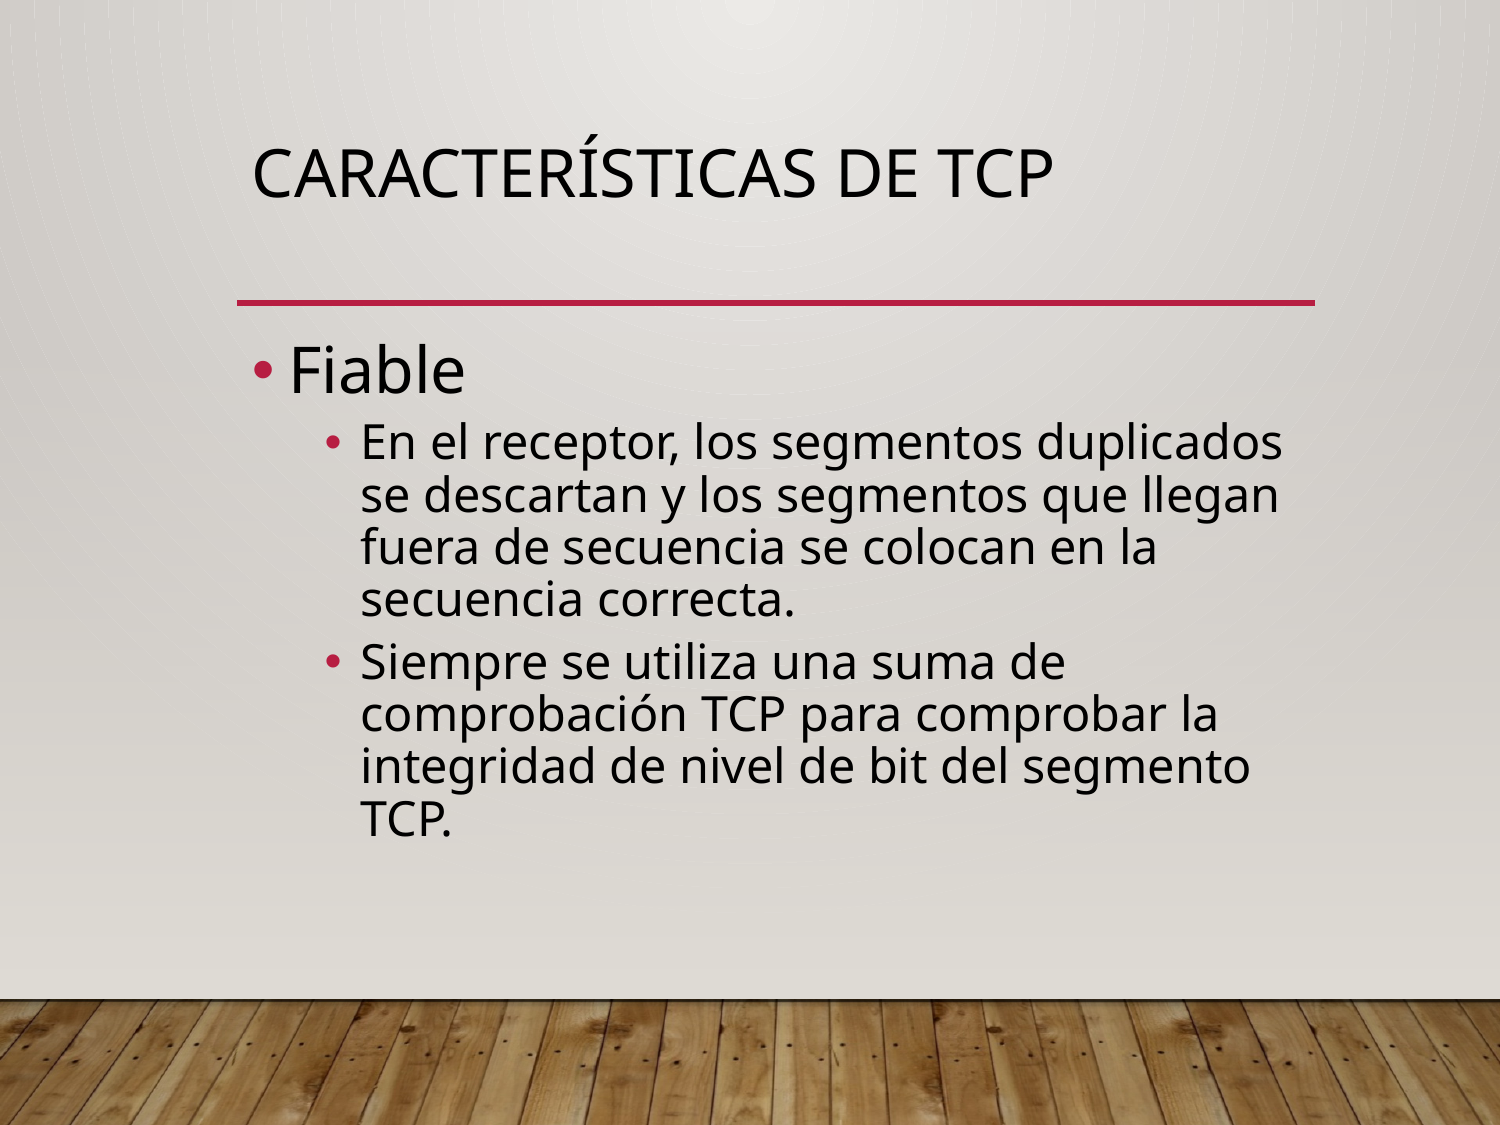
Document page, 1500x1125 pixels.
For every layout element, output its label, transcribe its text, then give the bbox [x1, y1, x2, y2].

picture [0, 999, 1500, 1125]
title Características de TCP [236, 131, 1315, 305]
list Fiable En el receptor, los segmentos duplicados se descartan y los segmentos que llegan fuera de secuencia se colocan en la secuencia correcta. Siempre se utiliza una suma de comprobación TCP para comprobar la integridad de nivel de bit del segmento TCP. [236, 330, 1315, 897]
